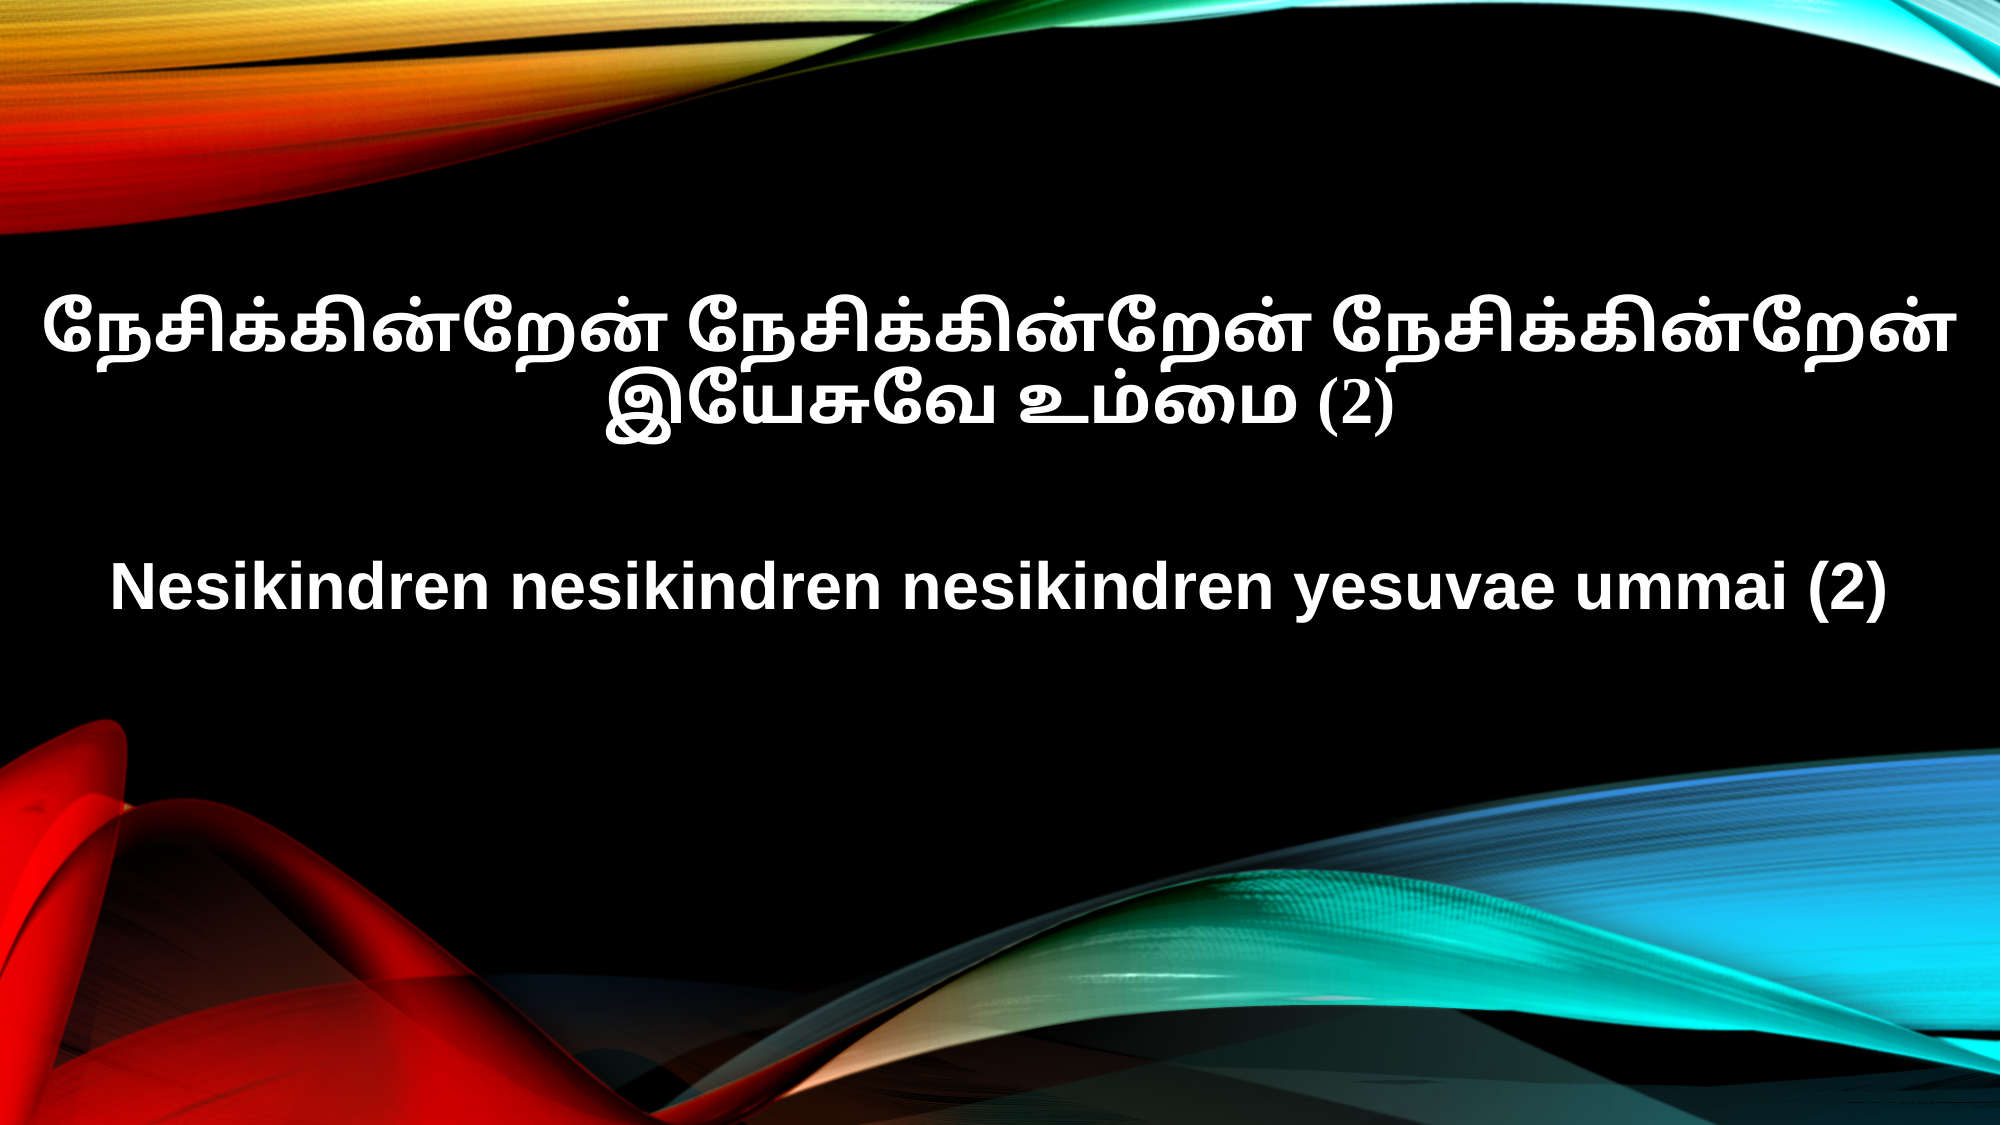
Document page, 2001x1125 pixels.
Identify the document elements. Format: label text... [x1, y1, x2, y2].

subtitle நேசிக்கின்றேன் நேசிக்கின்றேன் நேசிக்கின்றேன் இயேசுவே உம்மை (2) Nesikindren nesikindren nesikindren yesuvae ummai (2) [0, 0, 2000, 1125]
